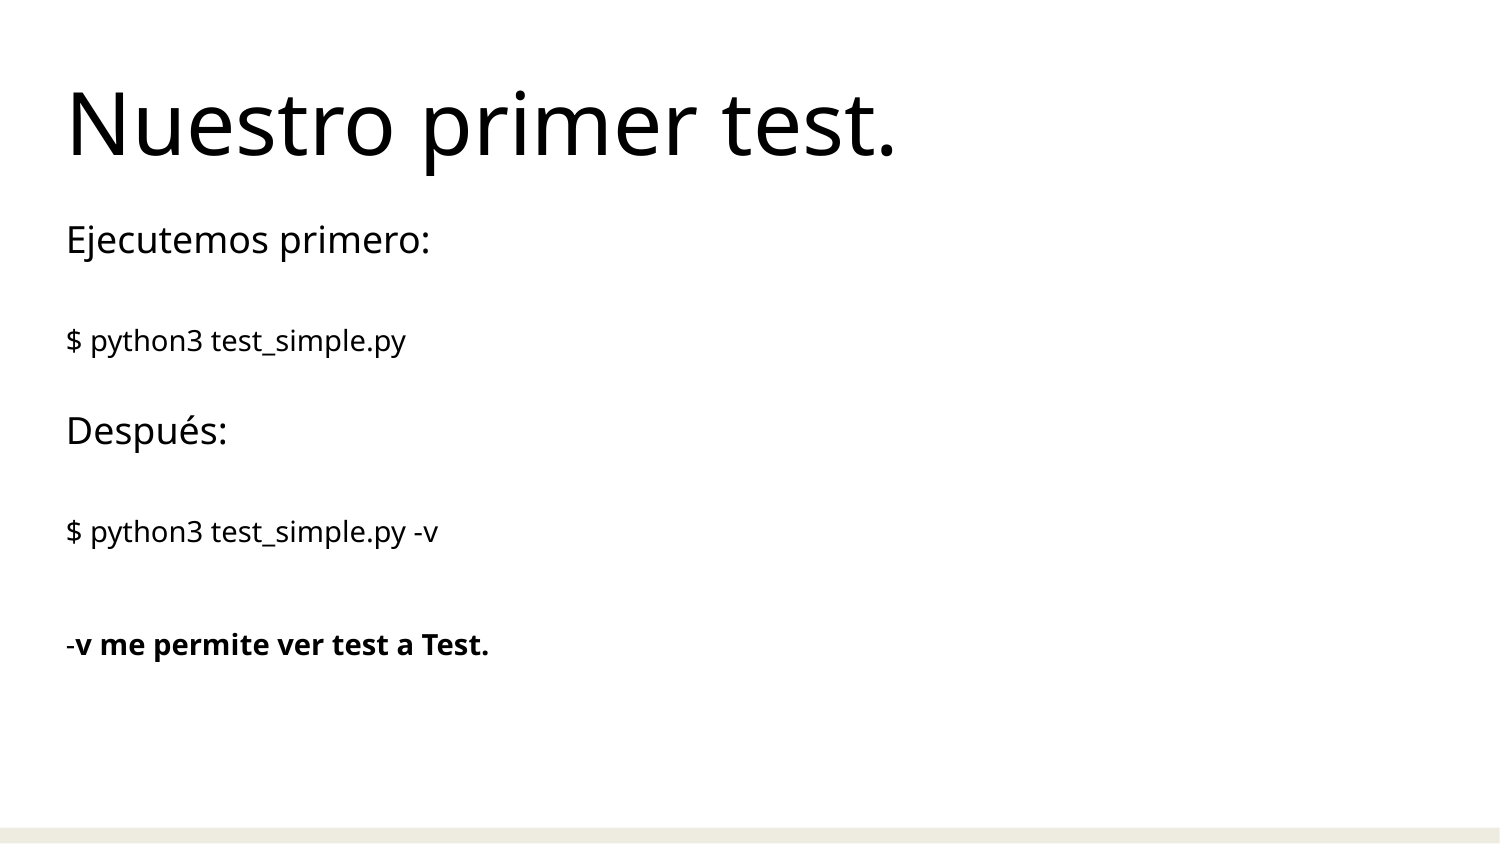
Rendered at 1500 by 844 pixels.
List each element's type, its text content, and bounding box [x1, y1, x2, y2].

text_box Nuestro primer test. [51, 51, 1449, 188]
text_box Ejecutemos primero: $ python3 test_simple.py Después: $ python3 test_simple.py -v -v me permite ver test a Test. [51, 200, 1449, 751]
